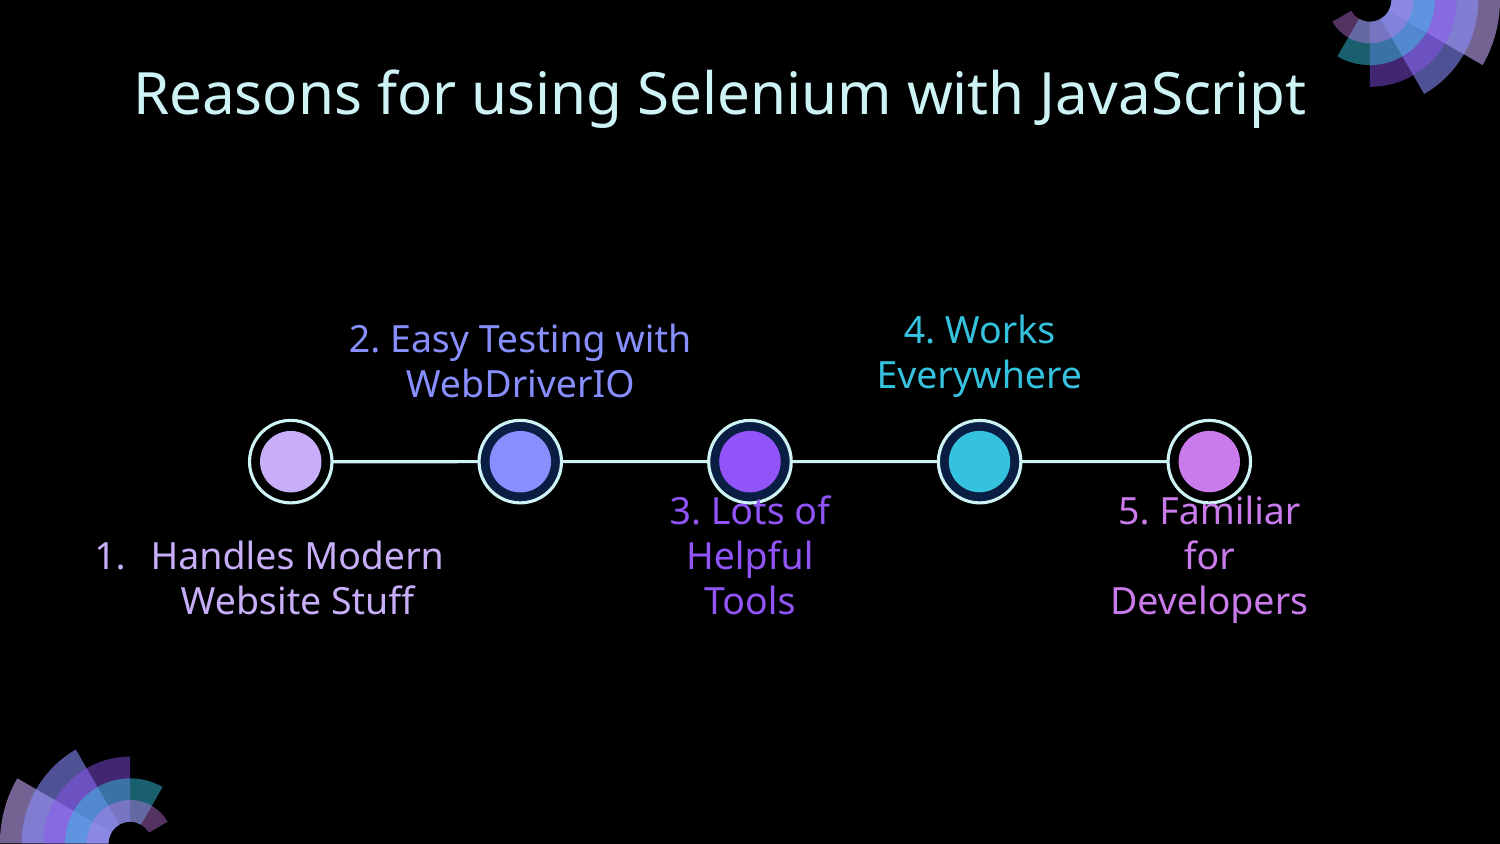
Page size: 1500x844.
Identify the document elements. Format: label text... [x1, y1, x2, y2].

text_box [708, 420, 792, 504]
title 2. Easy Testing with WebDriverIO [324, 300, 717, 394]
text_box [249, 420, 333, 504]
title 3. Lots of Helpful Tools [623, 502, 877, 638]
title Reasons for using Selenium with JavaScript [118, 41, 1382, 136]
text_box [478, 420, 562, 504]
title Handles Modern Website Stuff [57, 503, 463, 638]
title 4. Works Everywhere [853, 291, 1106, 348]
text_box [1167, 420, 1251, 504]
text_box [938, 420, 1022, 504]
title 5. Familiar for Developers [1094, 470, 1324, 638]
